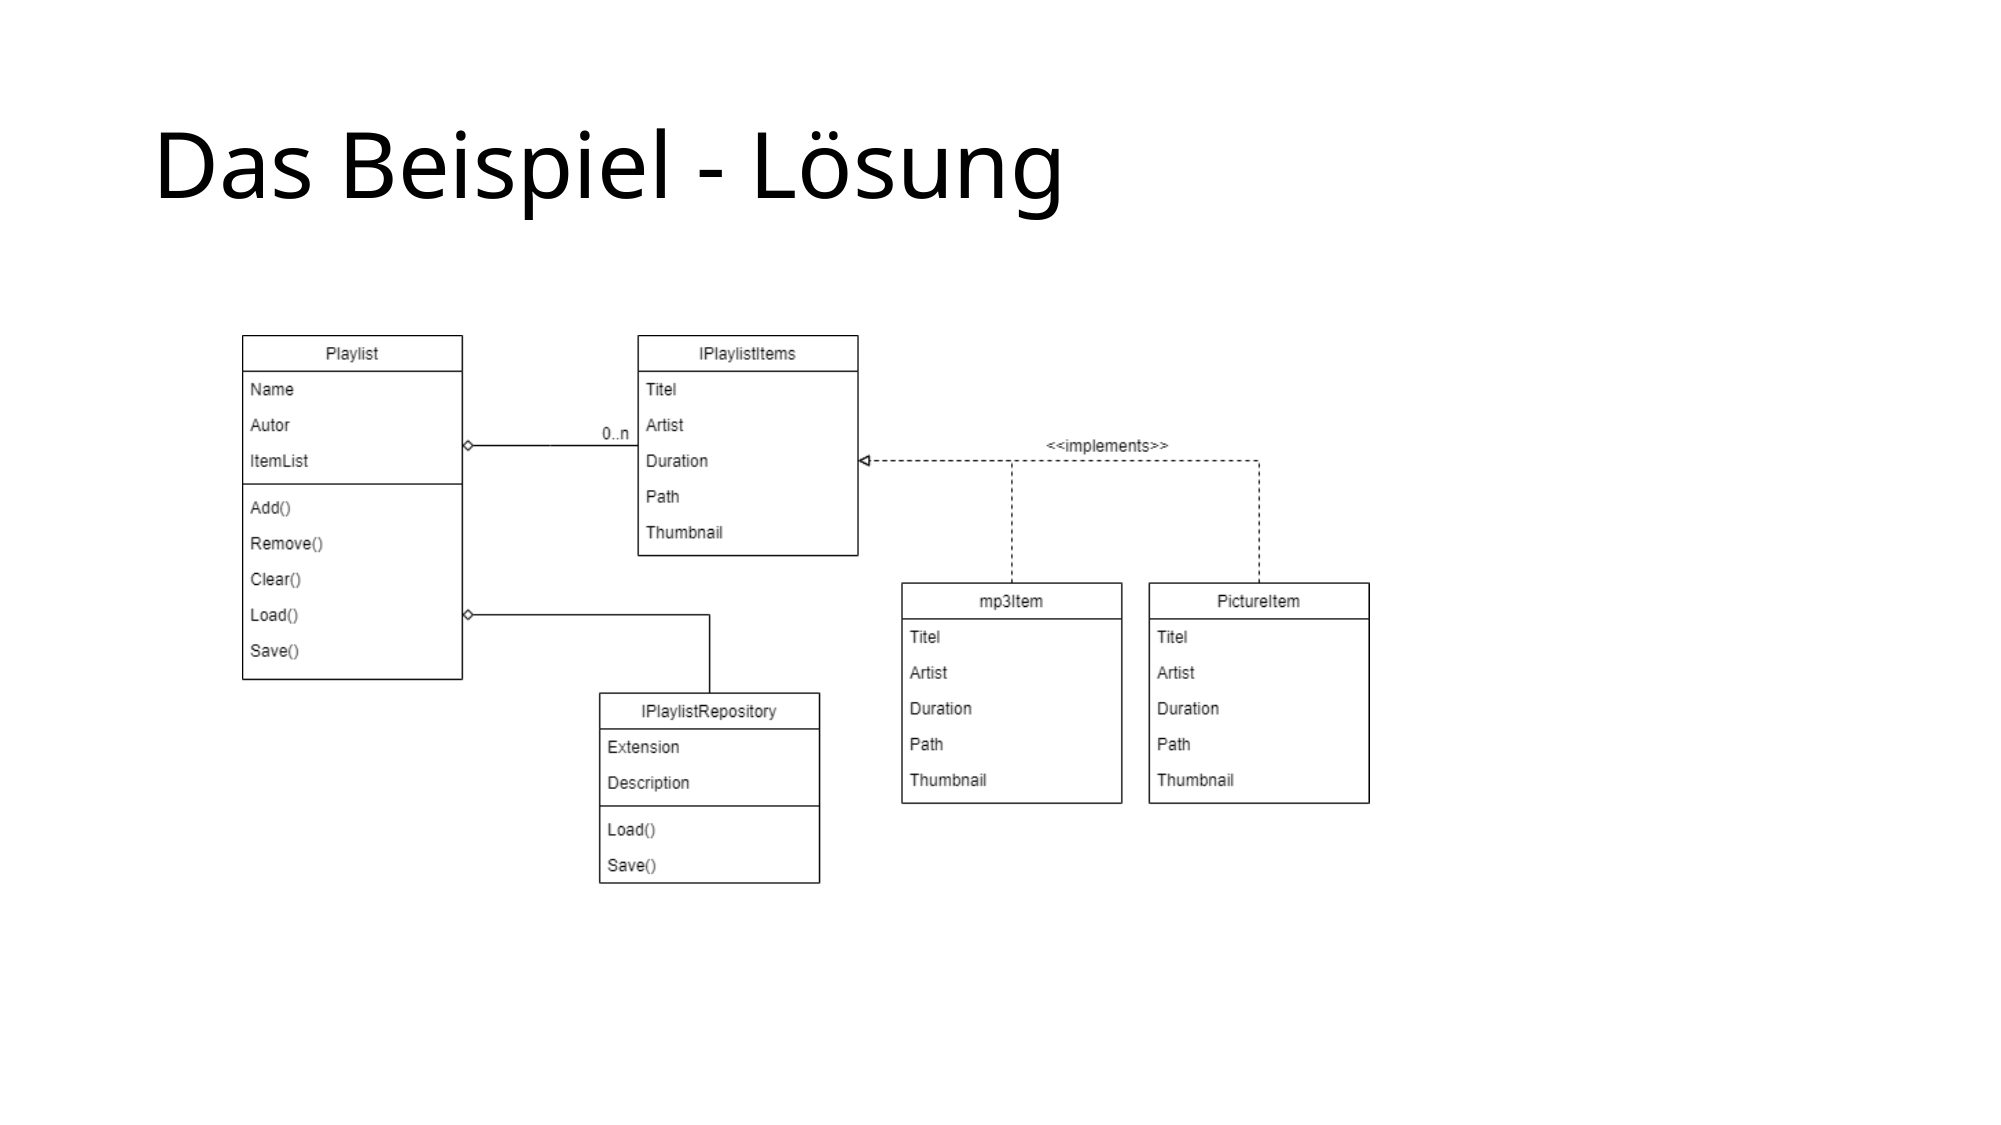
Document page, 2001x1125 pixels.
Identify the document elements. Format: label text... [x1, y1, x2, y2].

picture [242, 335, 1370, 888]
title Das Beispiel - Lösung [137, 59, 1863, 278]
